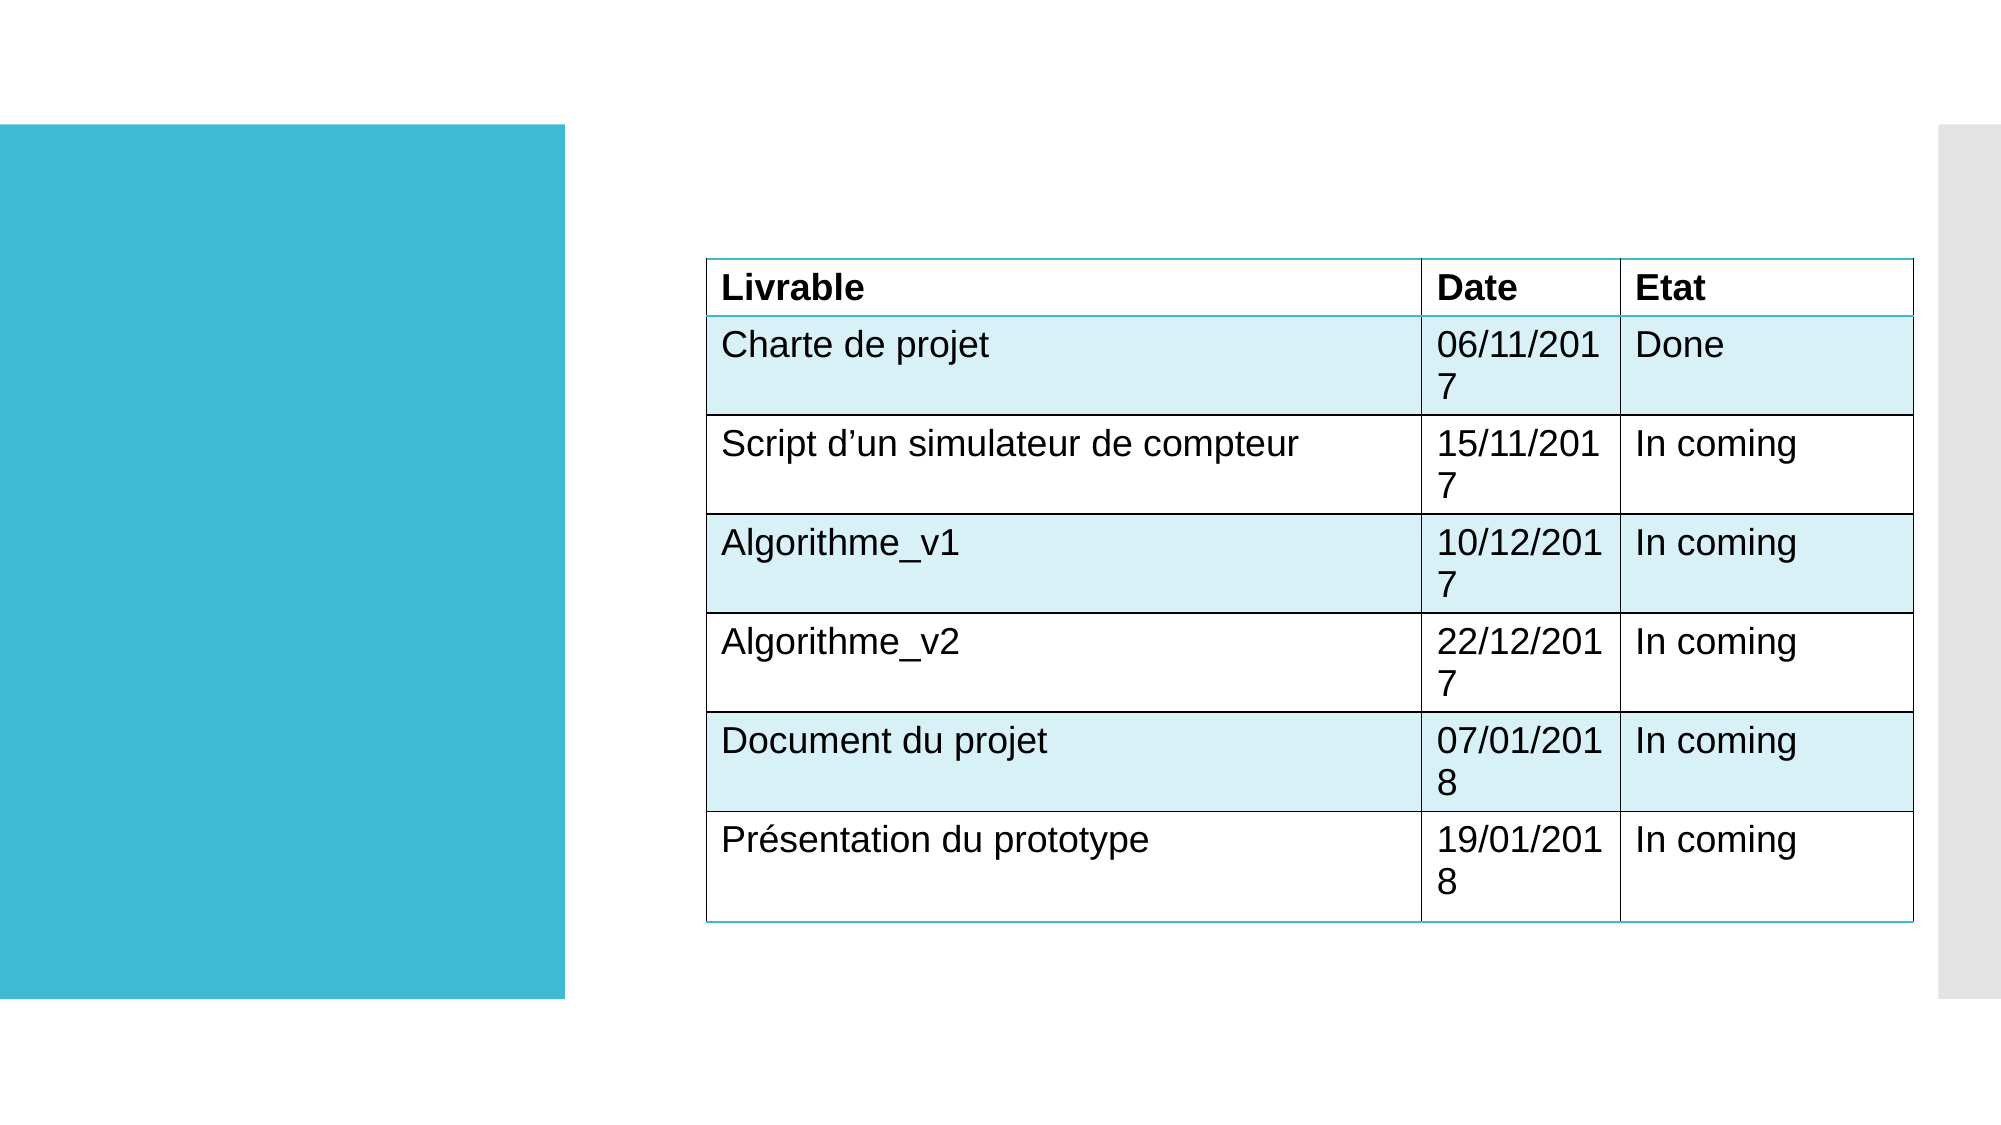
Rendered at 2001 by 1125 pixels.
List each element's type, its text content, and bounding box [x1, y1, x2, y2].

table_cell 06/11/2017 [1422, 317, 1620, 414]
table_header Livrable [707, 260, 1421, 315]
table_cell Done [1621, 317, 1913, 414]
table_cell Document du projet [707, 713, 1421, 811]
table_cell In coming [1621, 416, 1913, 513]
table_cell In coming [1621, 515, 1913, 612]
table_cell 10/12/2017 [1422, 515, 1620, 612]
table_header Etat [1621, 260, 1913, 315]
table_cell 07/01/2018 [1422, 713, 1620, 811]
table_header Date [1422, 260, 1620, 315]
table_cell Script d’un simulateur de compteur [707, 416, 1421, 513]
table_cell Algorithme_v2 [707, 614, 1421, 711]
table_cell In coming [1621, 713, 1913, 811]
table_cell In coming [1621, 812, 1913, 921]
table_cell Présentation du prototype [707, 812, 1421, 921]
table_cell 22/12/2017 [1422, 614, 1620, 711]
table_cell Charte de projet [707, 317, 1421, 414]
table_cell 15/11/2017 [1422, 416, 1620, 513]
table_cell In coming [1621, 614, 1913, 711]
table_cell 19/01/2018 [1422, 812, 1620, 921]
table_cell Algorithme_v1 [707, 515, 1421, 612]
